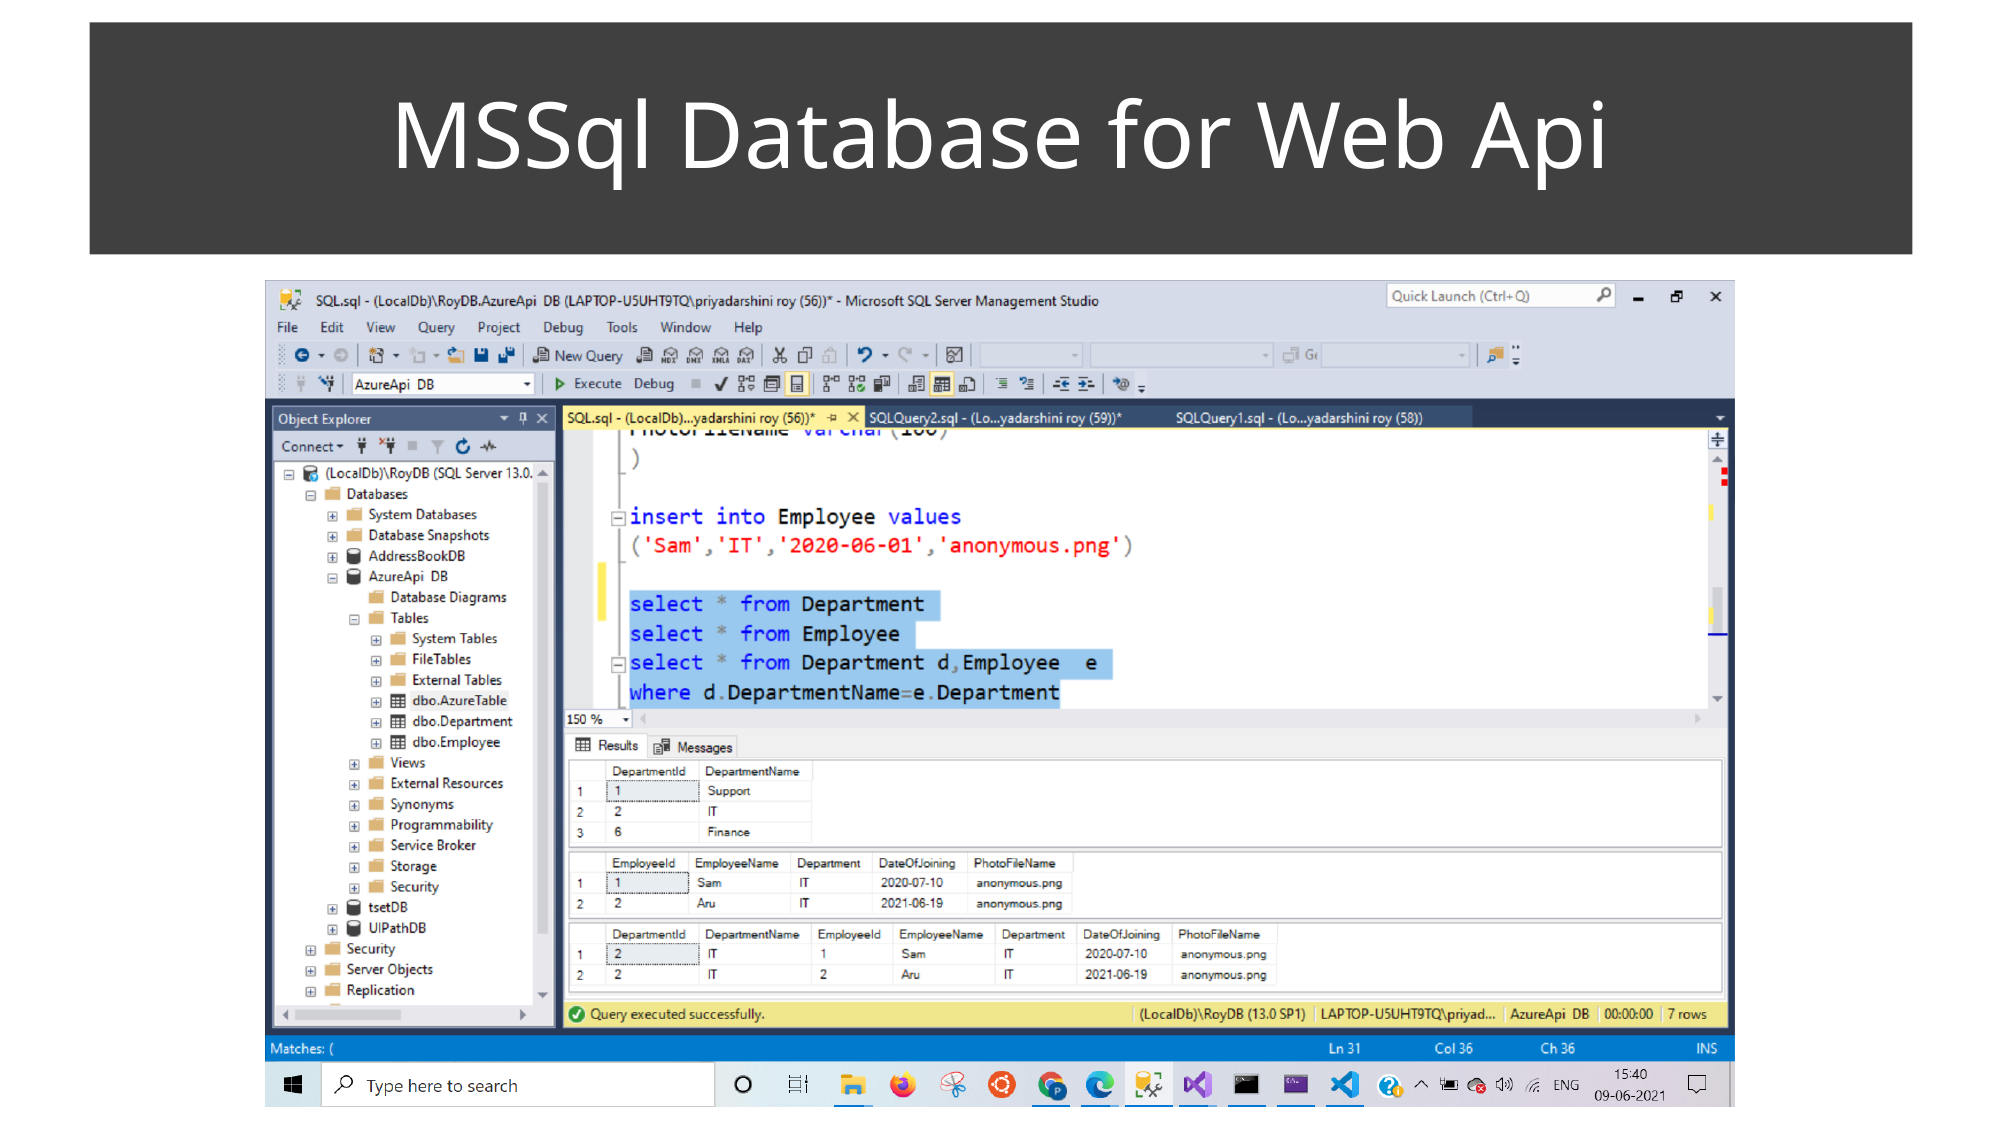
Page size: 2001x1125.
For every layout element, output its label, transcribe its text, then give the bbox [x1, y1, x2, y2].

title MSSql Database for Web Api [89, 22, 1913, 255]
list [265, 280, 1735, 1107]
